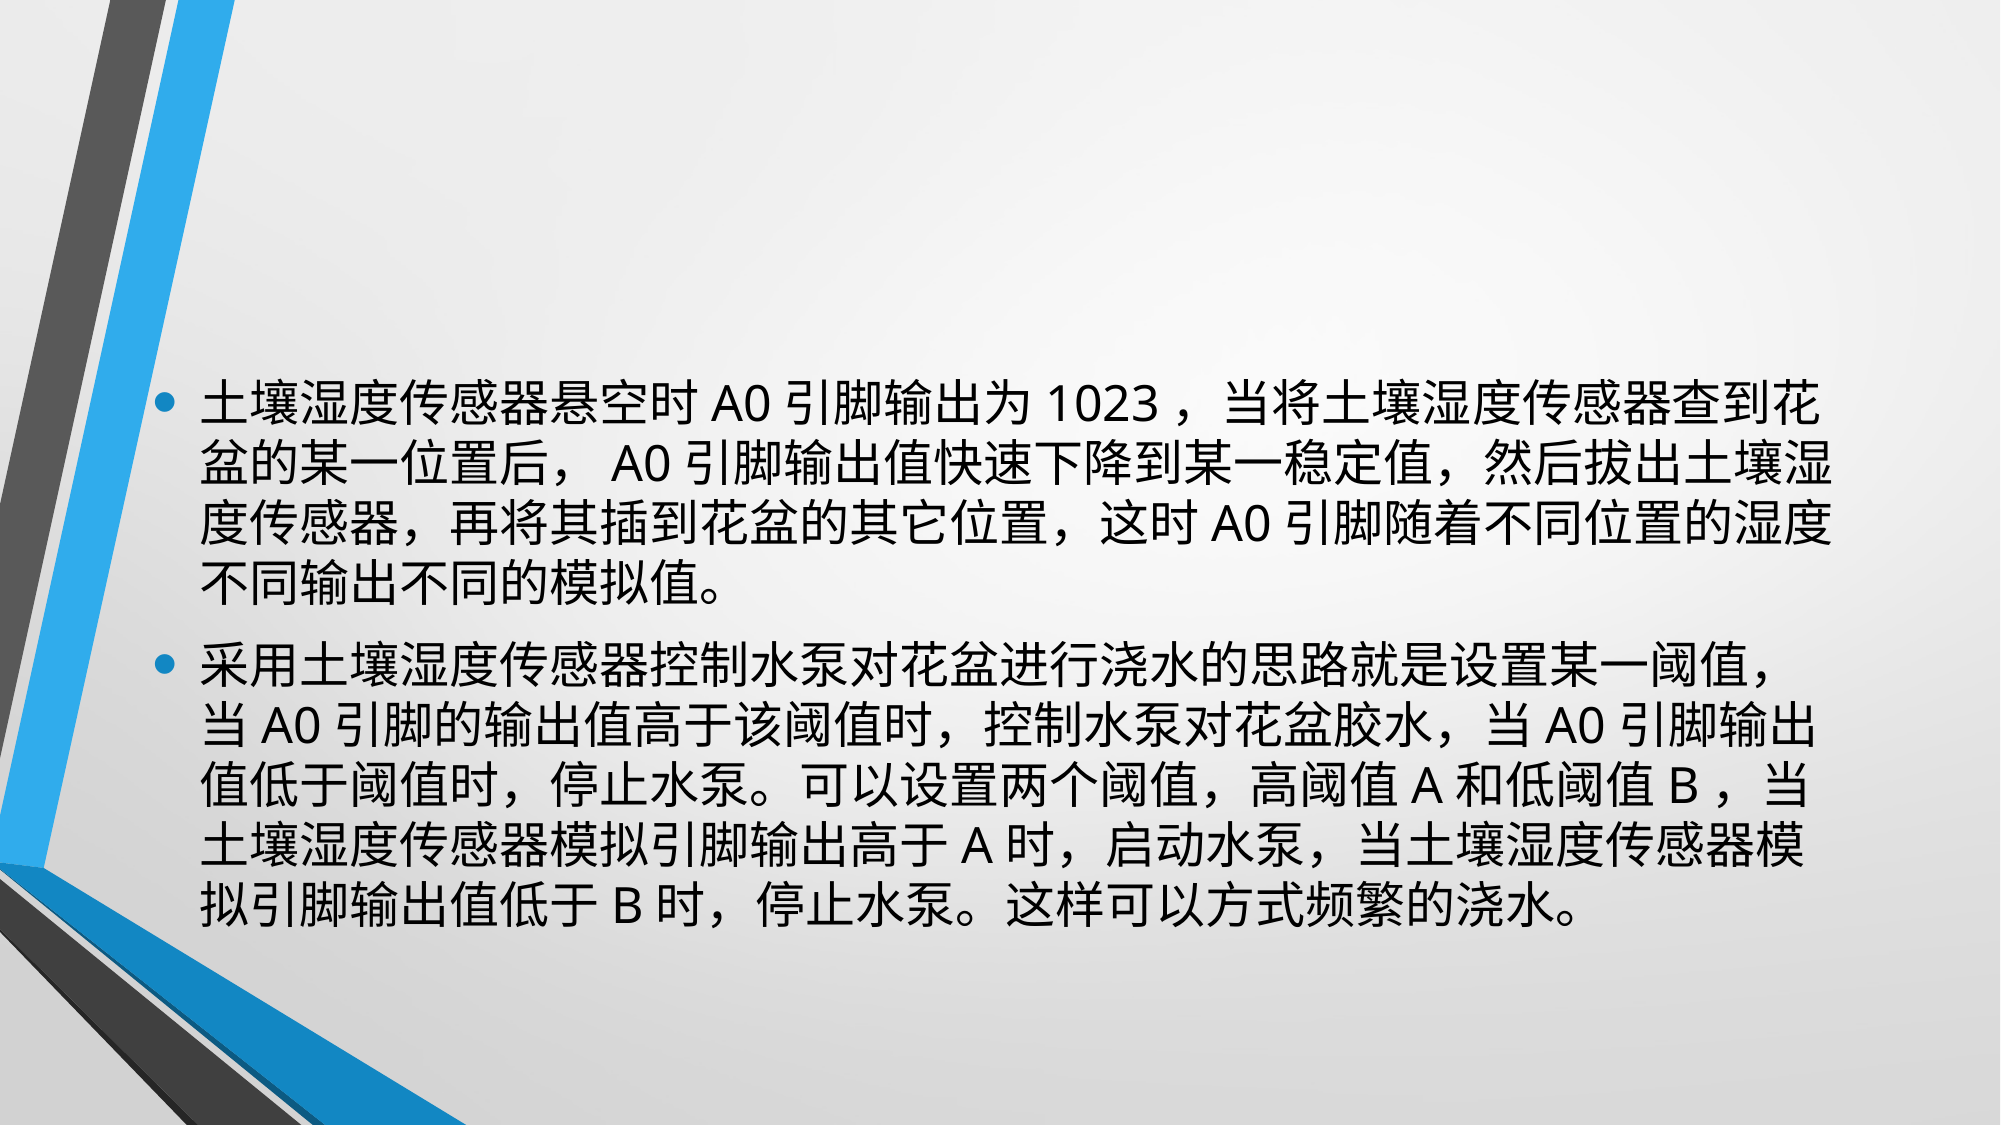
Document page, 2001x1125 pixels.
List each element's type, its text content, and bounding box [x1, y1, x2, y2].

list 土壤湿度传感器悬空时A0引脚输出为1023，当将土壤湿度传感器查到花盆的某一位置后，A0引脚输出值快速下降到某一稳定值，然后拔出土壤湿度传感器，再将其插到花盆的其它位置，这时A0引脚随着不同位置的湿度不同输出不同的模拟值。 采用土壤湿度传感器控制水泵对花盆进行浇水的思路就是设置某一阈值，当A0引脚的输出值高于该阈值时，控制水泵对花盆胶水，当A0引脚输出值低于阈值时，停止水泵。可以设置两个阈值，高阈值A和低阈值B，当土壤湿度传感器模拟引脚输出高于A时，启动水泵，当土壤湿度传感器模拟引脚输出值低于B时，停止水泵。这样可以方式频繁的浇水。 [137, 295, 1863, 1010]
